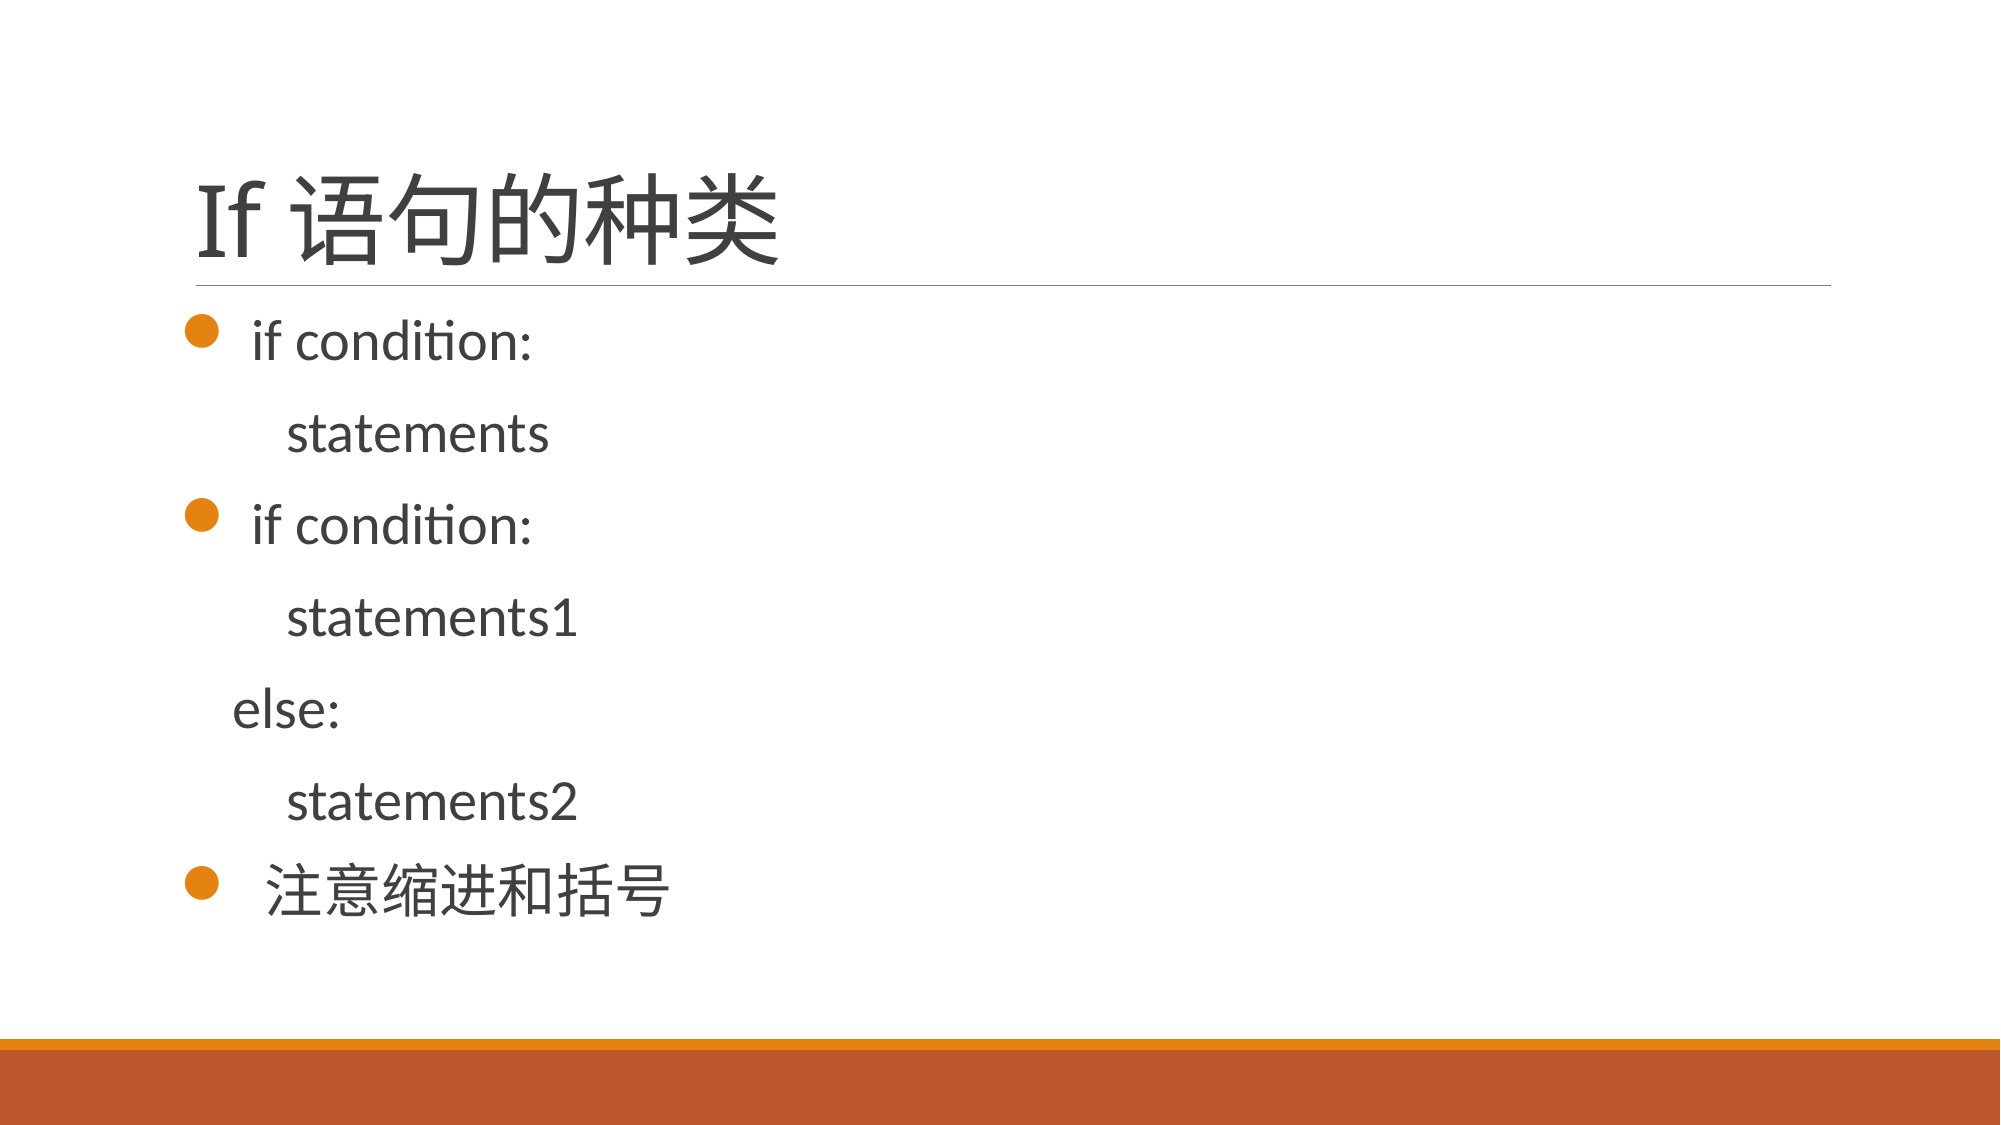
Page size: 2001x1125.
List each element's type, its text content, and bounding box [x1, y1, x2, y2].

title If语句的种类 [180, 47, 1830, 285]
list if condition: statements if condition: statements1 else: statements2 注意缩进和括号 [180, 302, 1830, 963]
